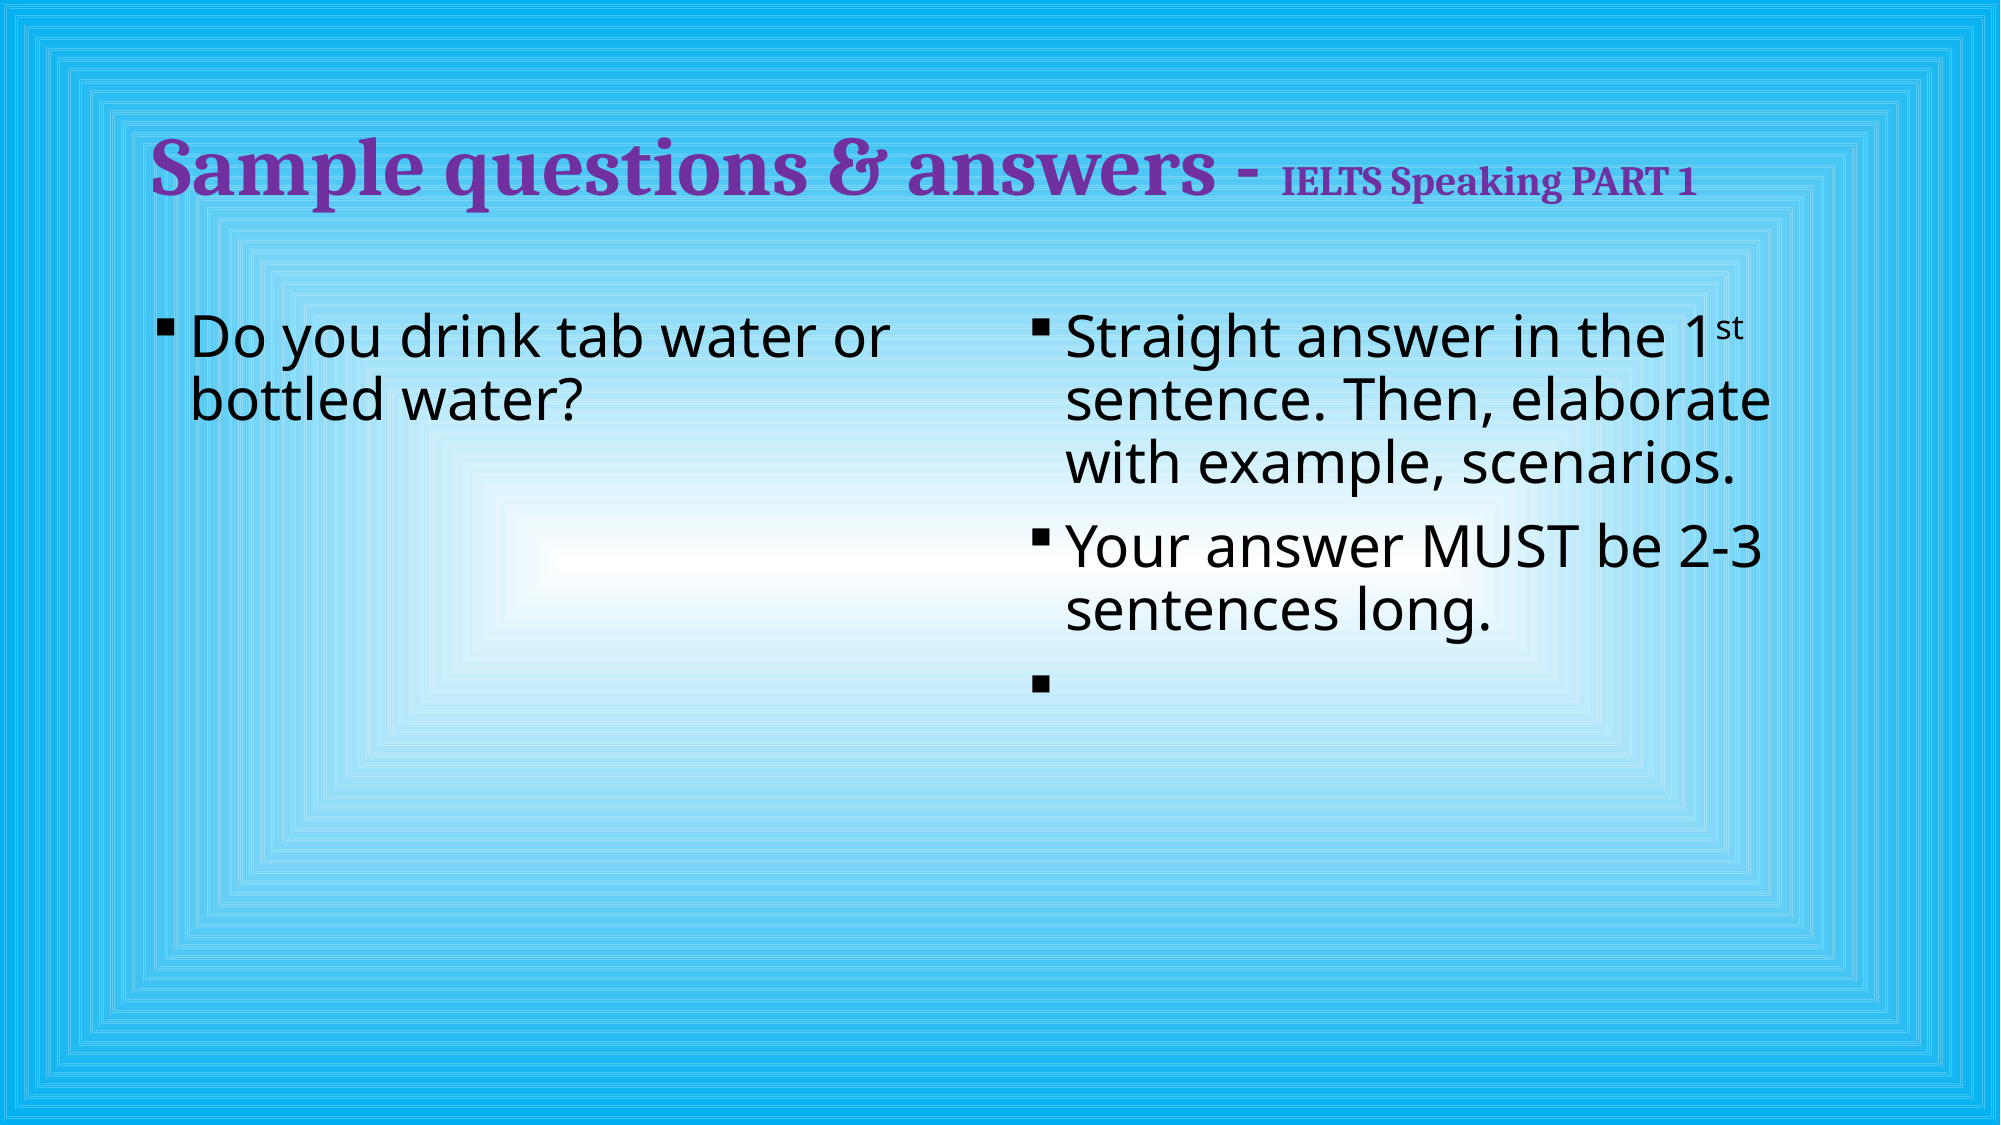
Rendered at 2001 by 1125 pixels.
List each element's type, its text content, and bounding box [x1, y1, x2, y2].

title Sample questions & answers - IELTS Speaking PART 1 [137, 59, 1863, 278]
list Straight answer in the 1st sentence. Then, elaborate with example, scenarios. Your answer MUST be 2-3 sentences long. [1012, 299, 1863, 1014]
list Do you drink tab water or bottled water? [137, 299, 988, 1014]
